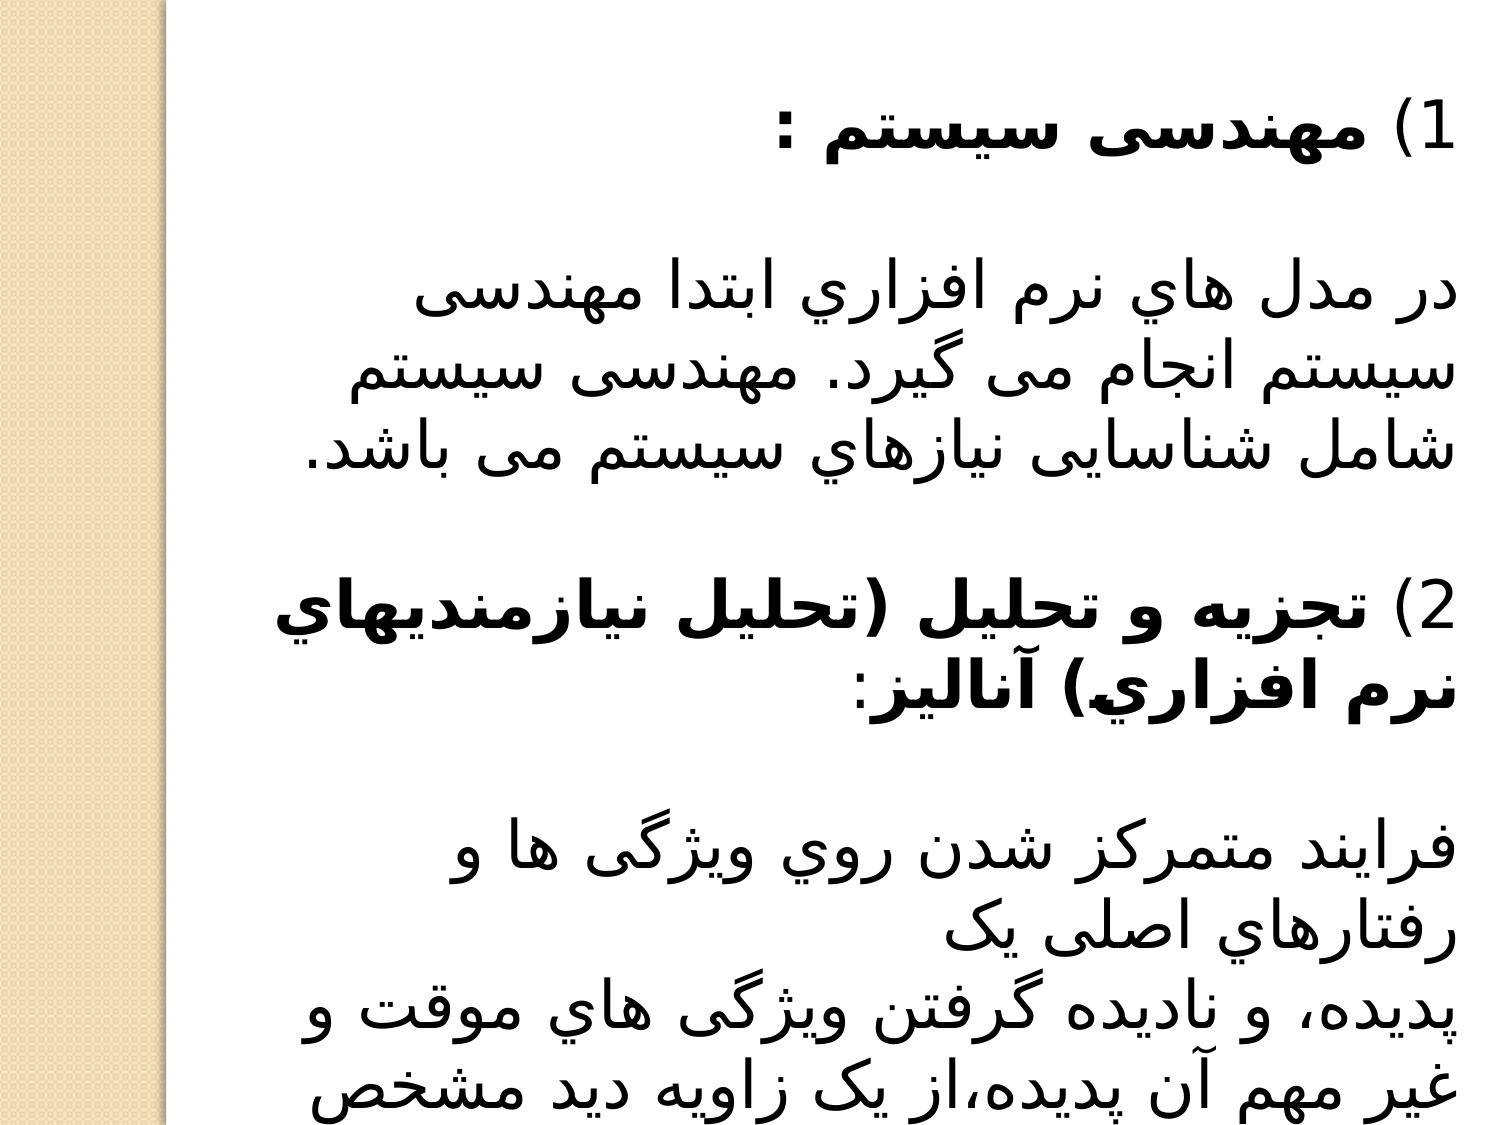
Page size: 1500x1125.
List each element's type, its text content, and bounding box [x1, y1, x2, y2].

text_box 1) مهندسی سیستم : در مدل هاي نرم افزاري ابتدا مهندسی سیستم انجام می گیرد. مهندسی سیستم شامل شناسایی نیازهاي سیستم می باشد. 2) تجزیه و تحلیل (تحلیل نیازمندیهاي نرم افزاري) آنالیز: فرایند متمرکز شدن روي ویژگی ها و رفتارهاي اصلی یک پدیده، و نادیده گرفتن ویژگی هاي موقت و غیر مهم آن پدیده،از یک زاویه دید مشخص را گویند. [237, 74, 1475, 1125]
